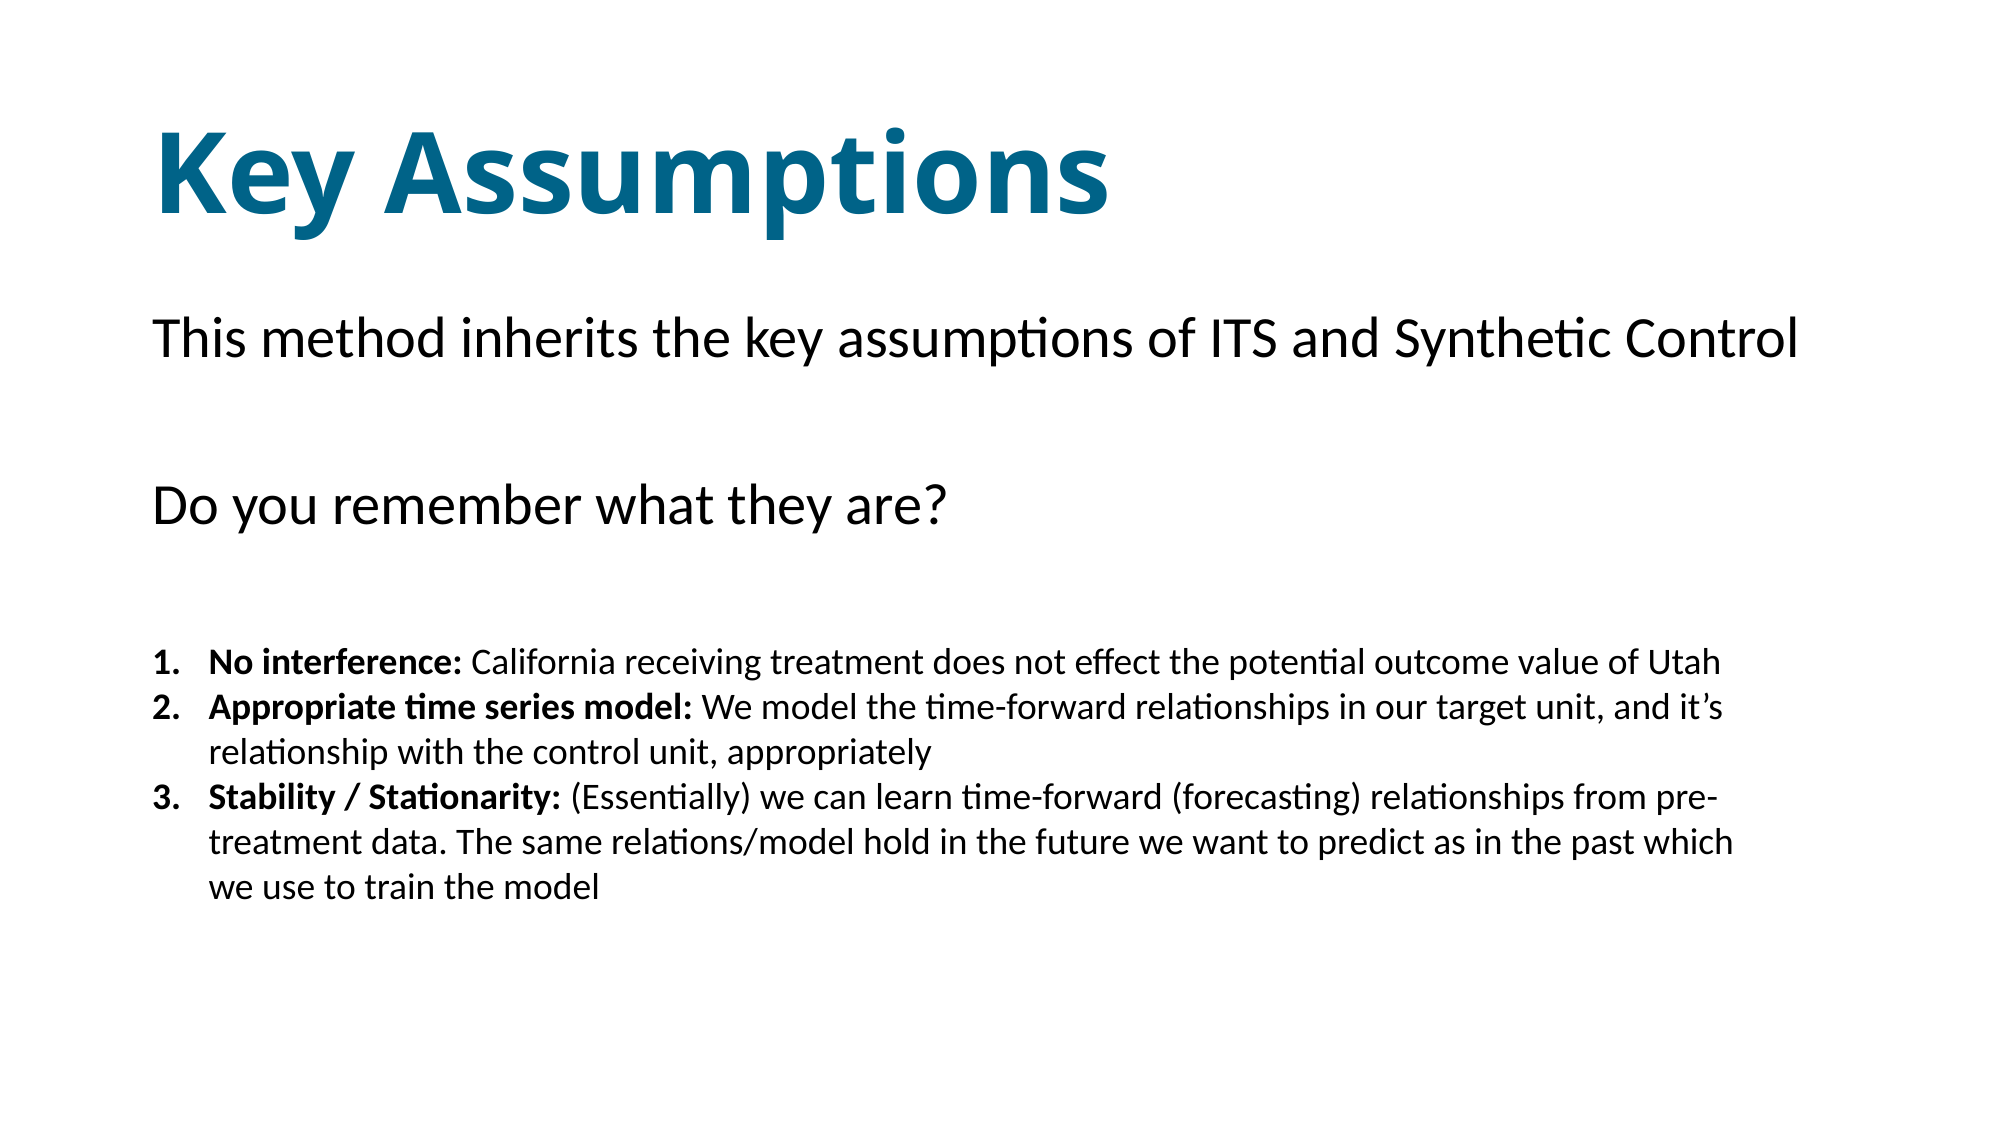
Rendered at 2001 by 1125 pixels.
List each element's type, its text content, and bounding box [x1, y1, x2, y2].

title Key Assumptions [137, 59, 1863, 278]
text_box No interference: California receiving treatment does not effect the potential outcome value of Utah Appropriate time series model: We model the time-forward relationships in our target unit, and it’s relationship with the control unit, appropriately Stability / Stationarity: (Essentially) we can learn time-forward (forecasting) relationships from pre-treatment data. The same relations/model hold in the future we want to predict as in the past which we use to train the model [137, 629, 1796, 915]
list This method inherits the key assumptions of ITS and Synthetic Control Do you remember what they are? [137, 299, 1863, 1014]
